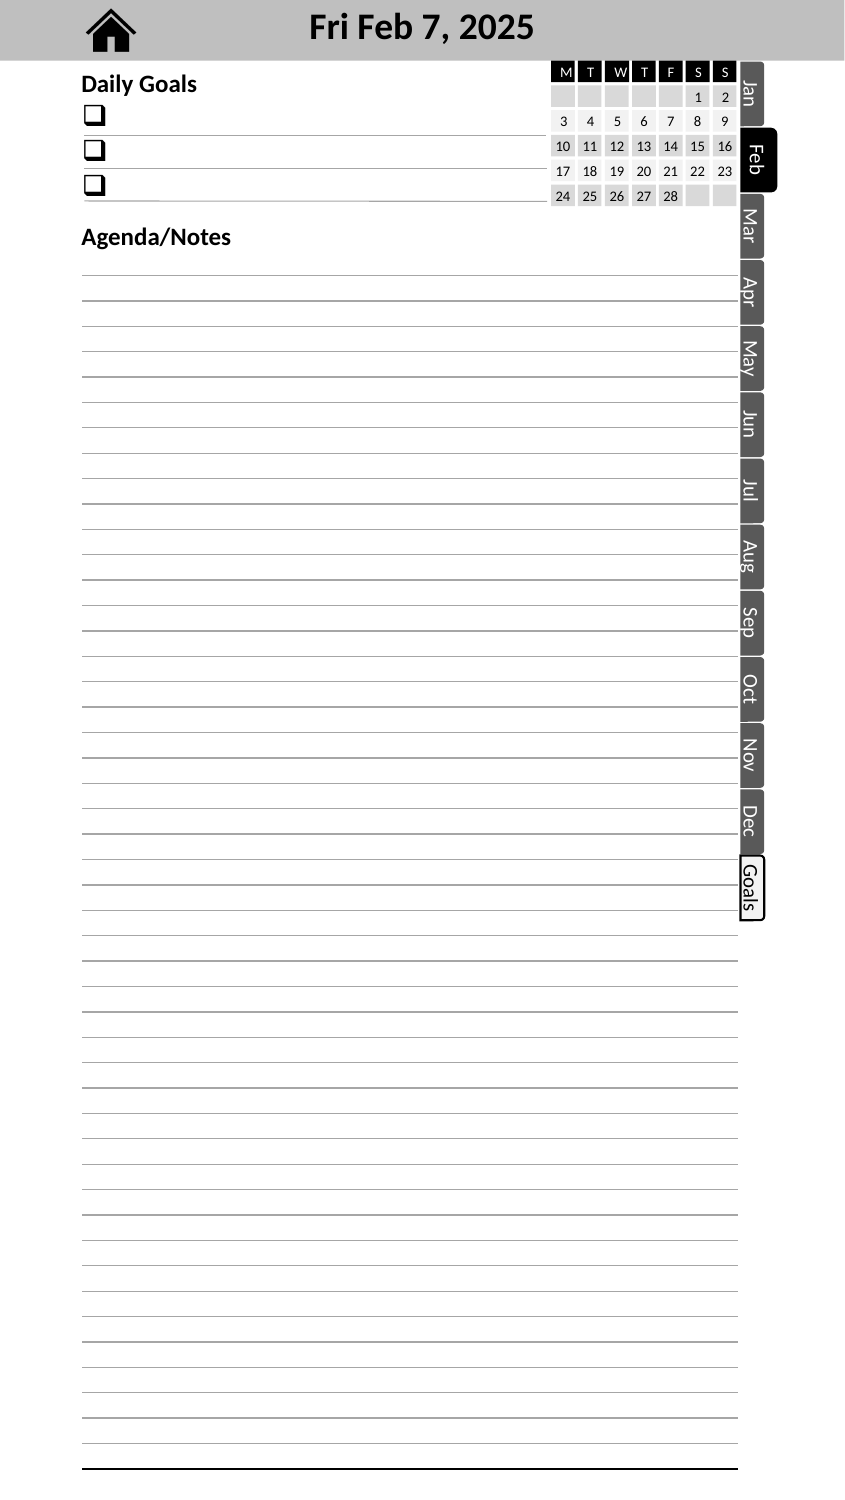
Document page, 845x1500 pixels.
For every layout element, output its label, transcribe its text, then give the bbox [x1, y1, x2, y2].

list Fri Feb 7, 2025 [190, 0, 655, 61]
picture [82, 1, 140, 59]
